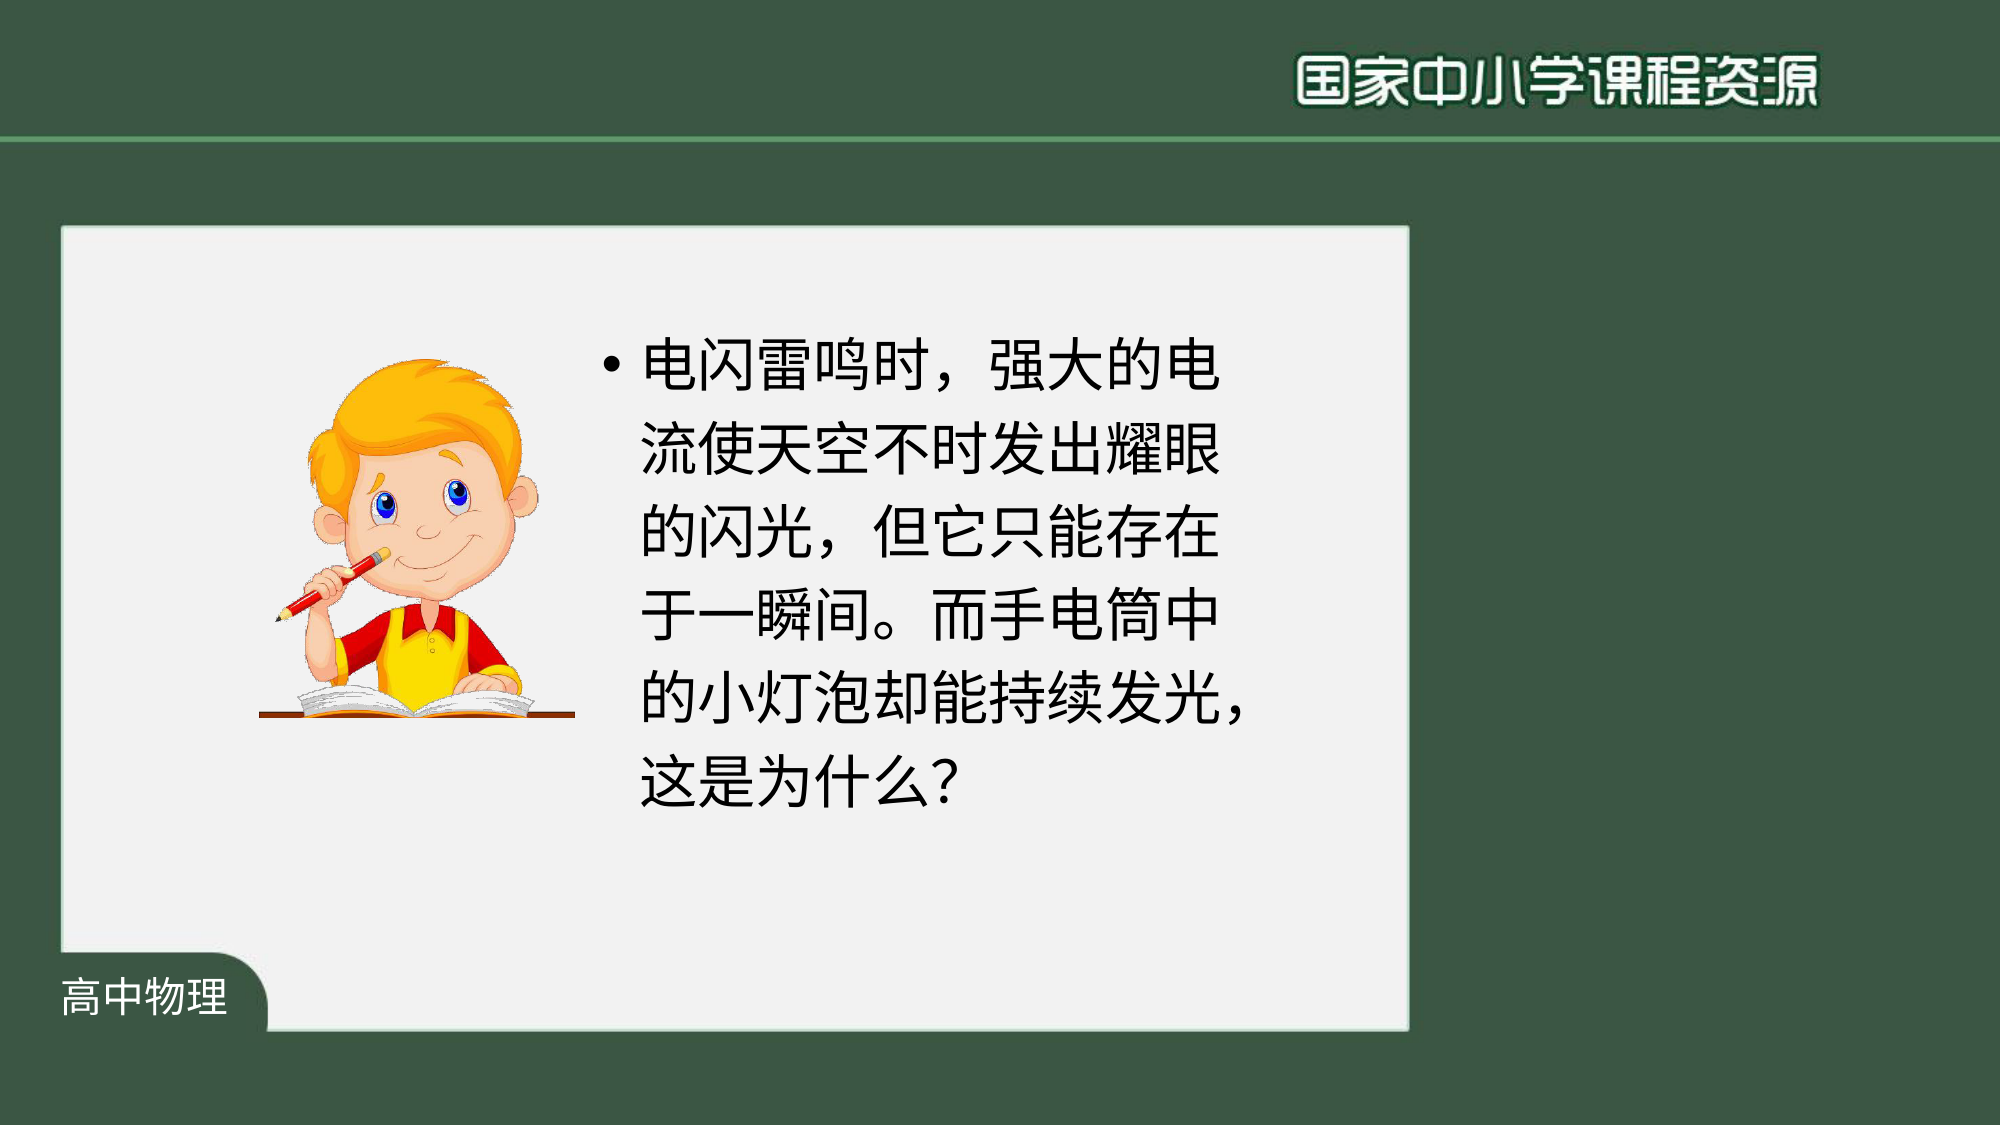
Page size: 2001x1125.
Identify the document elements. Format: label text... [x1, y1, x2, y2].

text_box [0, 0, 2000, 1125]
text_box [259, 359, 575, 718]
footer 高中物理 [58, 966, 230, 1125]
text_box 电闪雷鸣时，强大的电 流使天空不时发出耀眼 的闪光，但它只能存在 于一瞬间。而手电筒中 的小灯泡却能持续发光， 这是为什么？ [599, 312, 1283, 815]
